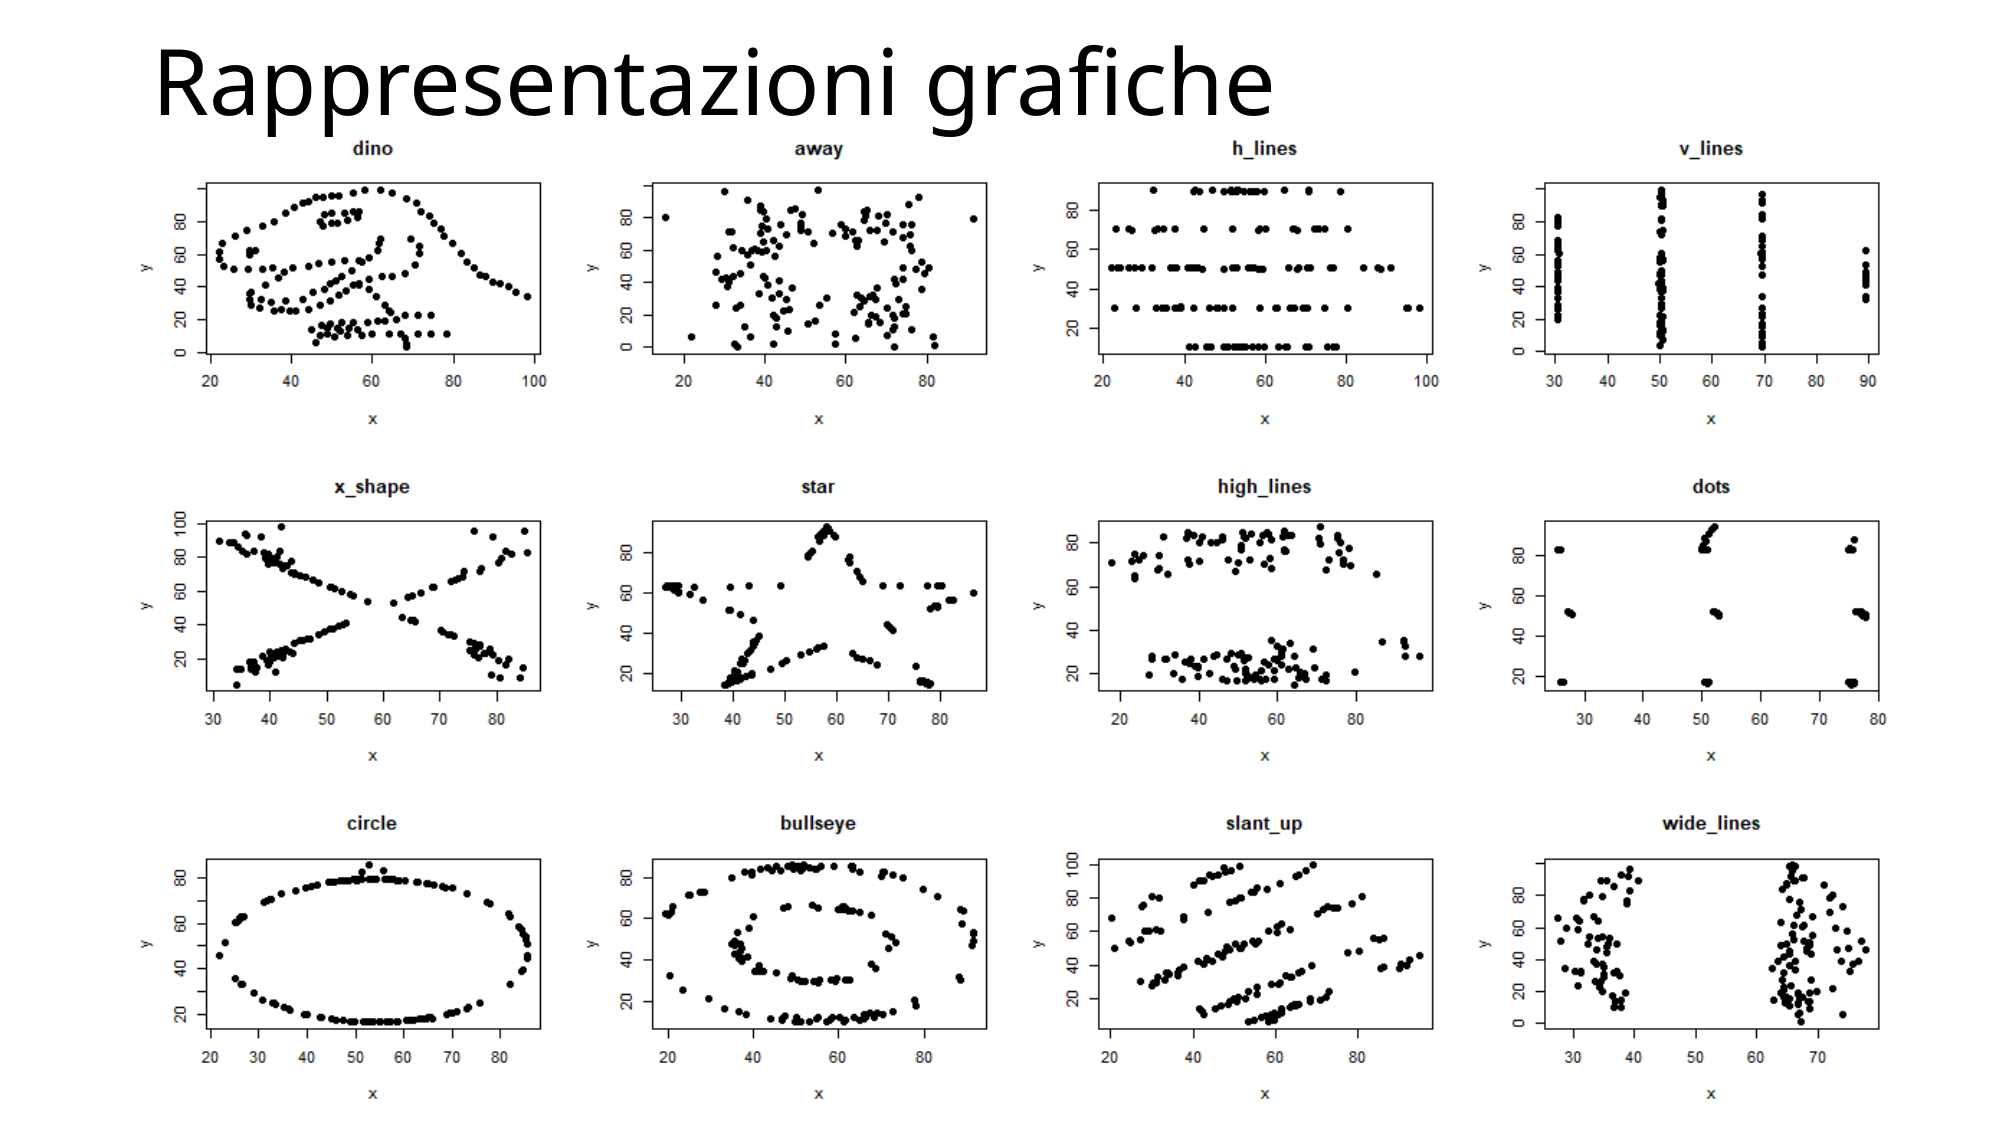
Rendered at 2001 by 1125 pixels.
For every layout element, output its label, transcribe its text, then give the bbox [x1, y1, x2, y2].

picture [136, 111, 1911, 1112]
title Rappresentazioni grafiche [137, 0, 1863, 111]
